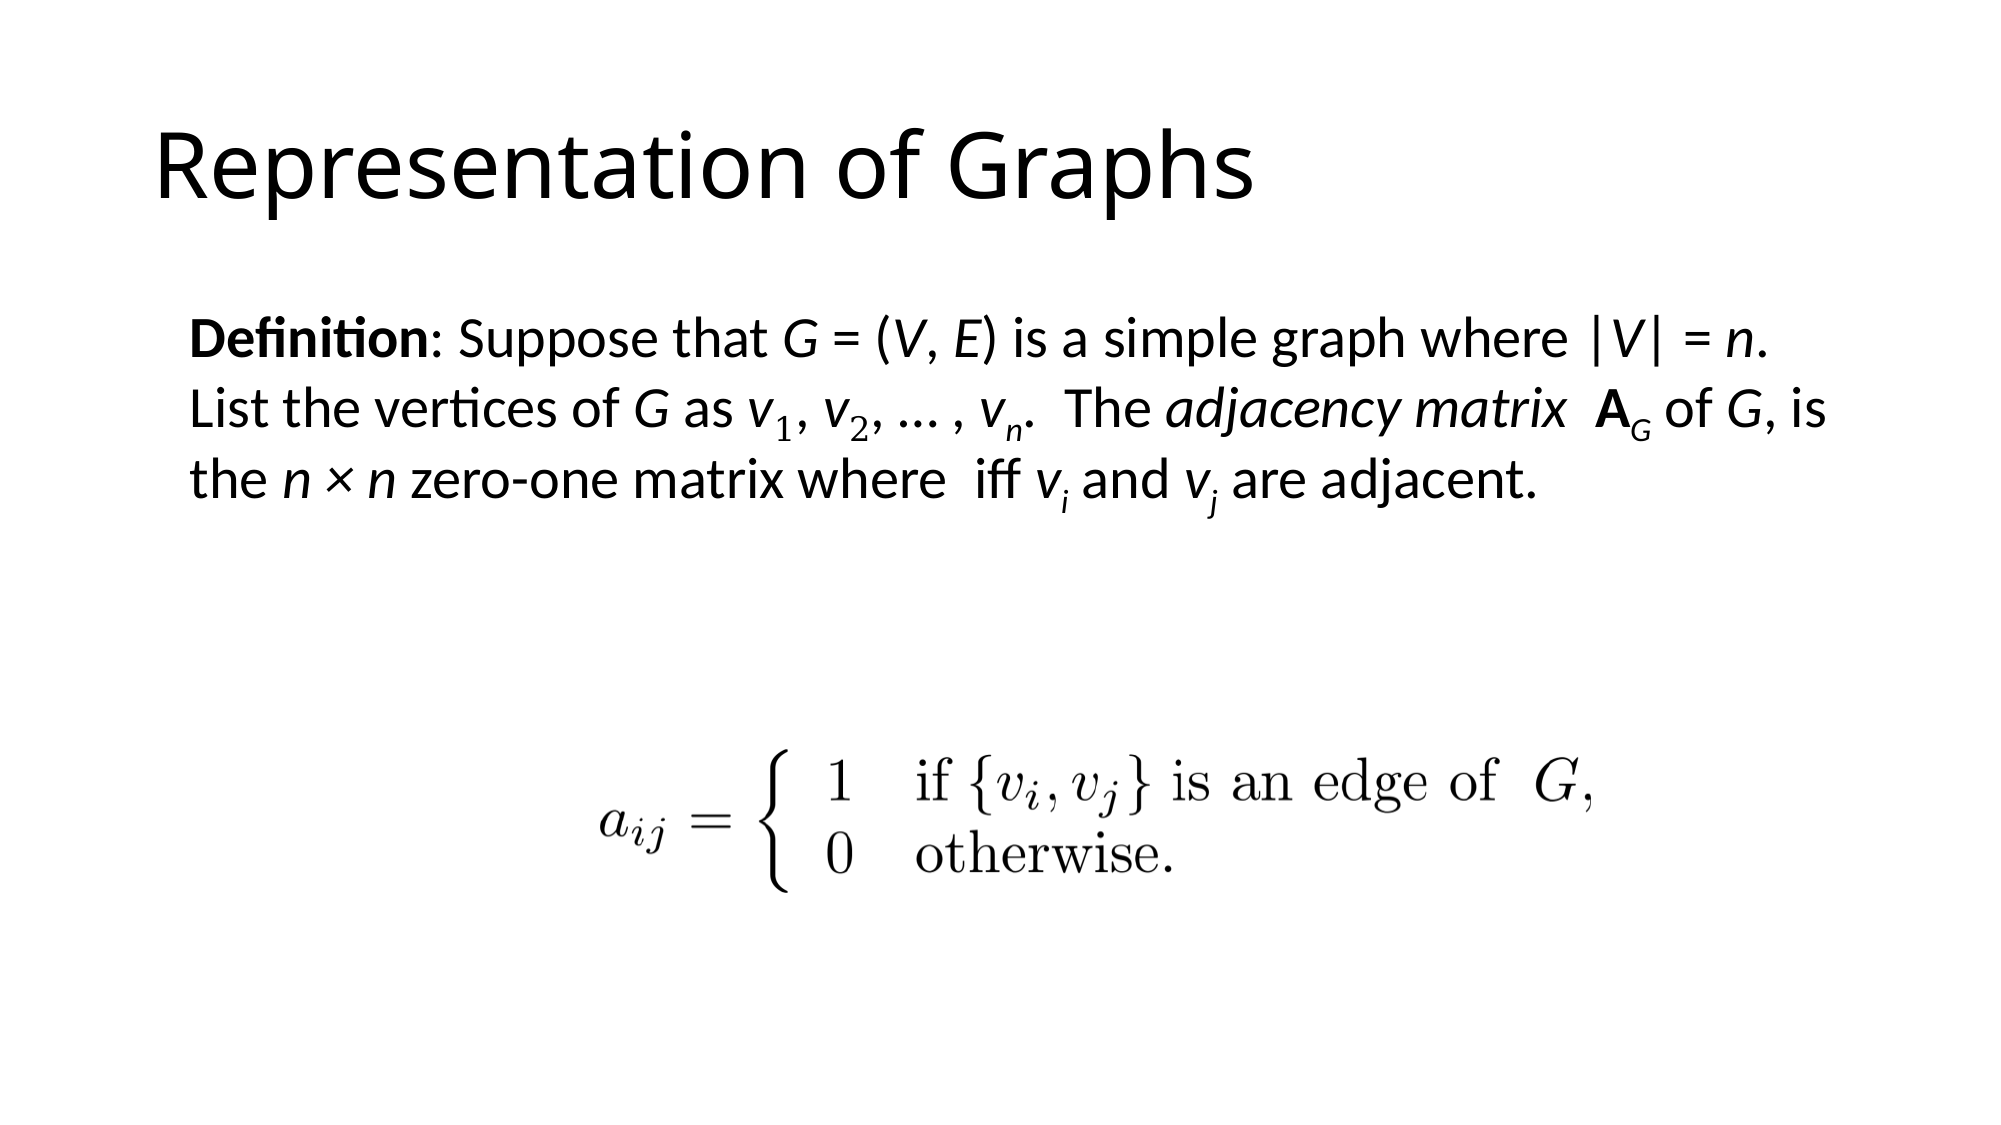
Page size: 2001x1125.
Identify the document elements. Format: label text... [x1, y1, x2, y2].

picture [600, 749, 1591, 893]
title Representation of Graphs [137, 59, 1863, 278]
